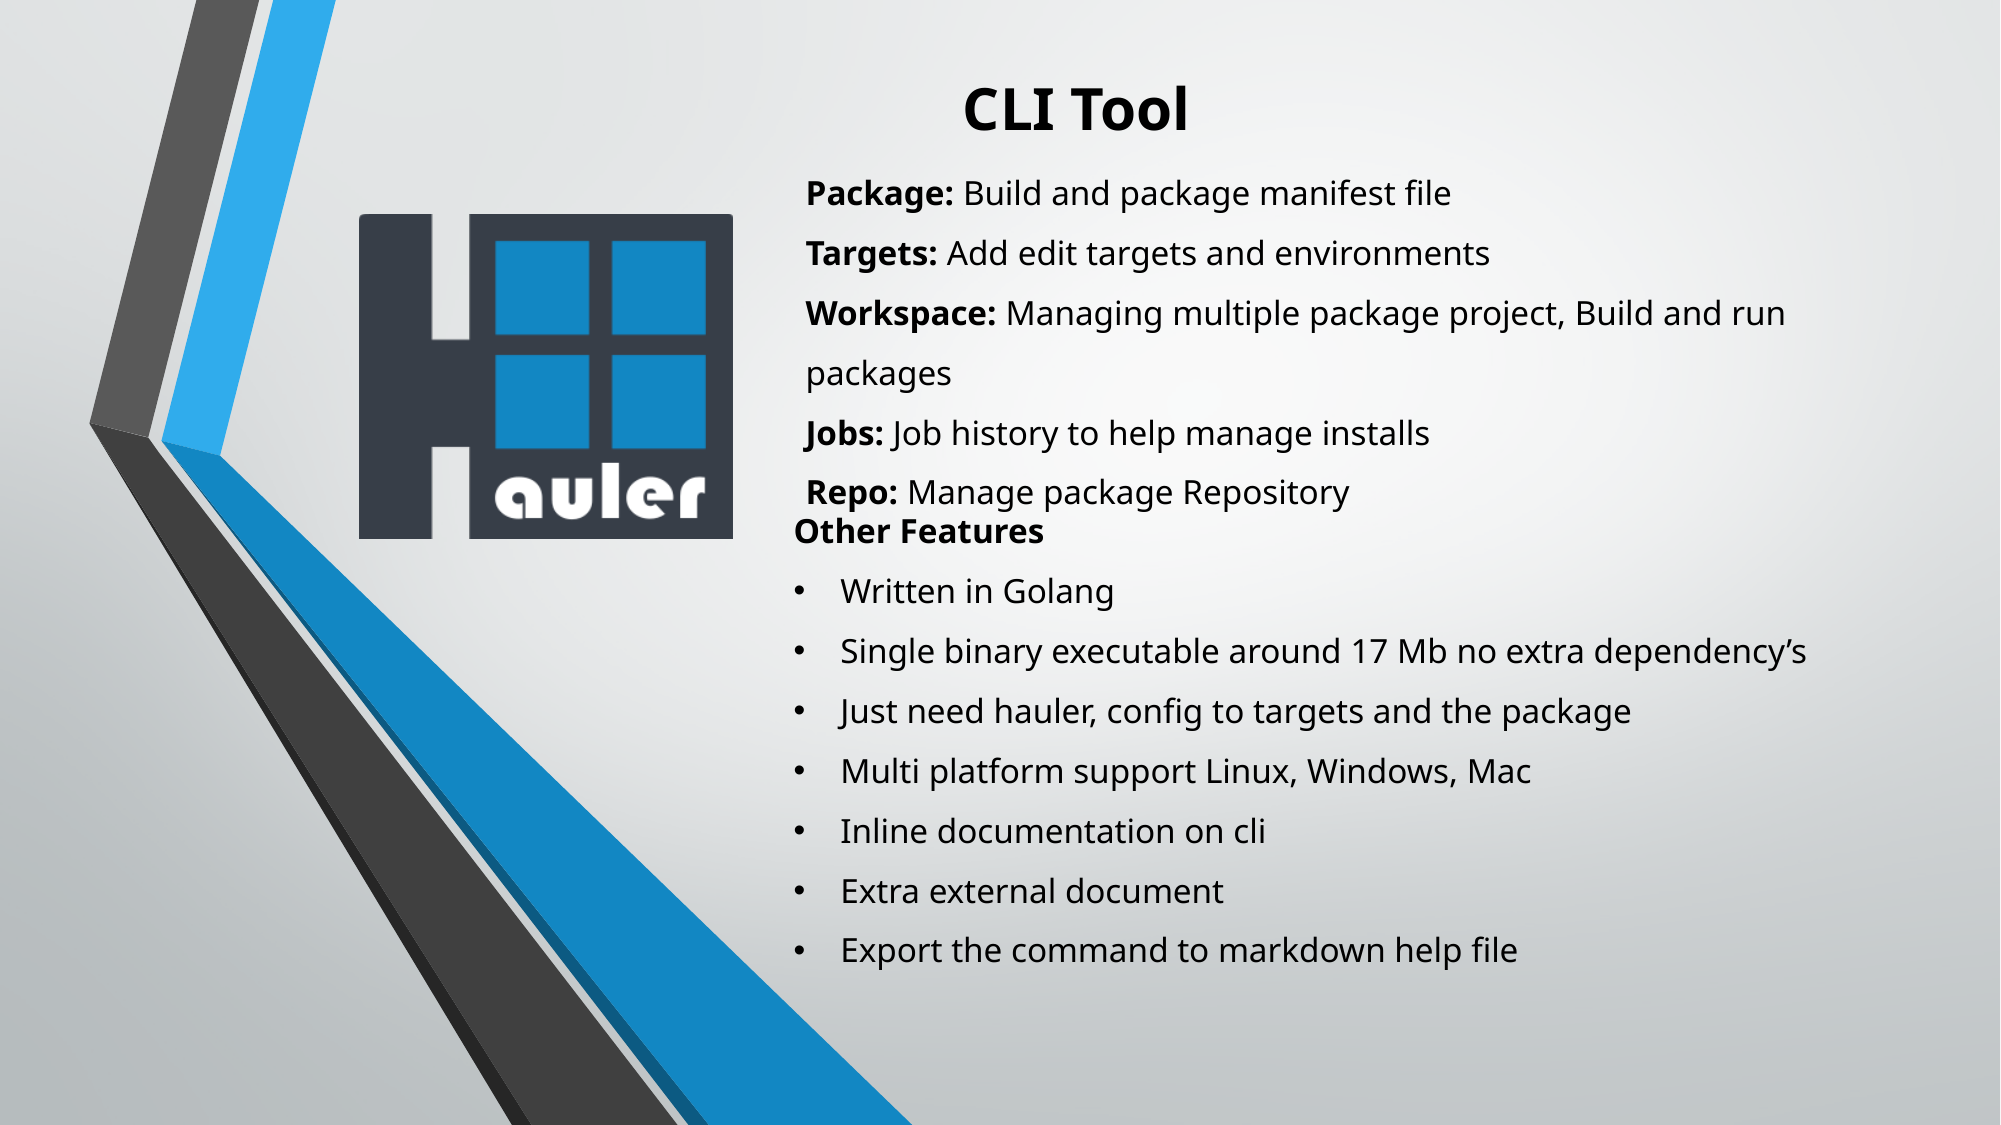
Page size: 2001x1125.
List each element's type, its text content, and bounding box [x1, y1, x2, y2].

picture [359, 214, 733, 539]
text_box CLI Tool [458, 64, 1695, 150]
text_box Package: Build and package manifest file Targets: Add edit targets and environments Workspace: Managing multiple package project, Build and run packages Jobs: Job history to help manage installs Repo: Manage package Repository [790, 144, 1955, 519]
text_box Other Features Written in Golang Single binary executable around 17 Mb no extra dependency’s Just need hauler, config to targets and the package Multi platform support Linux, Windows, Mac Inline documentation on cli Extra external document Export the command to markdown help file [778, 483, 1943, 977]
